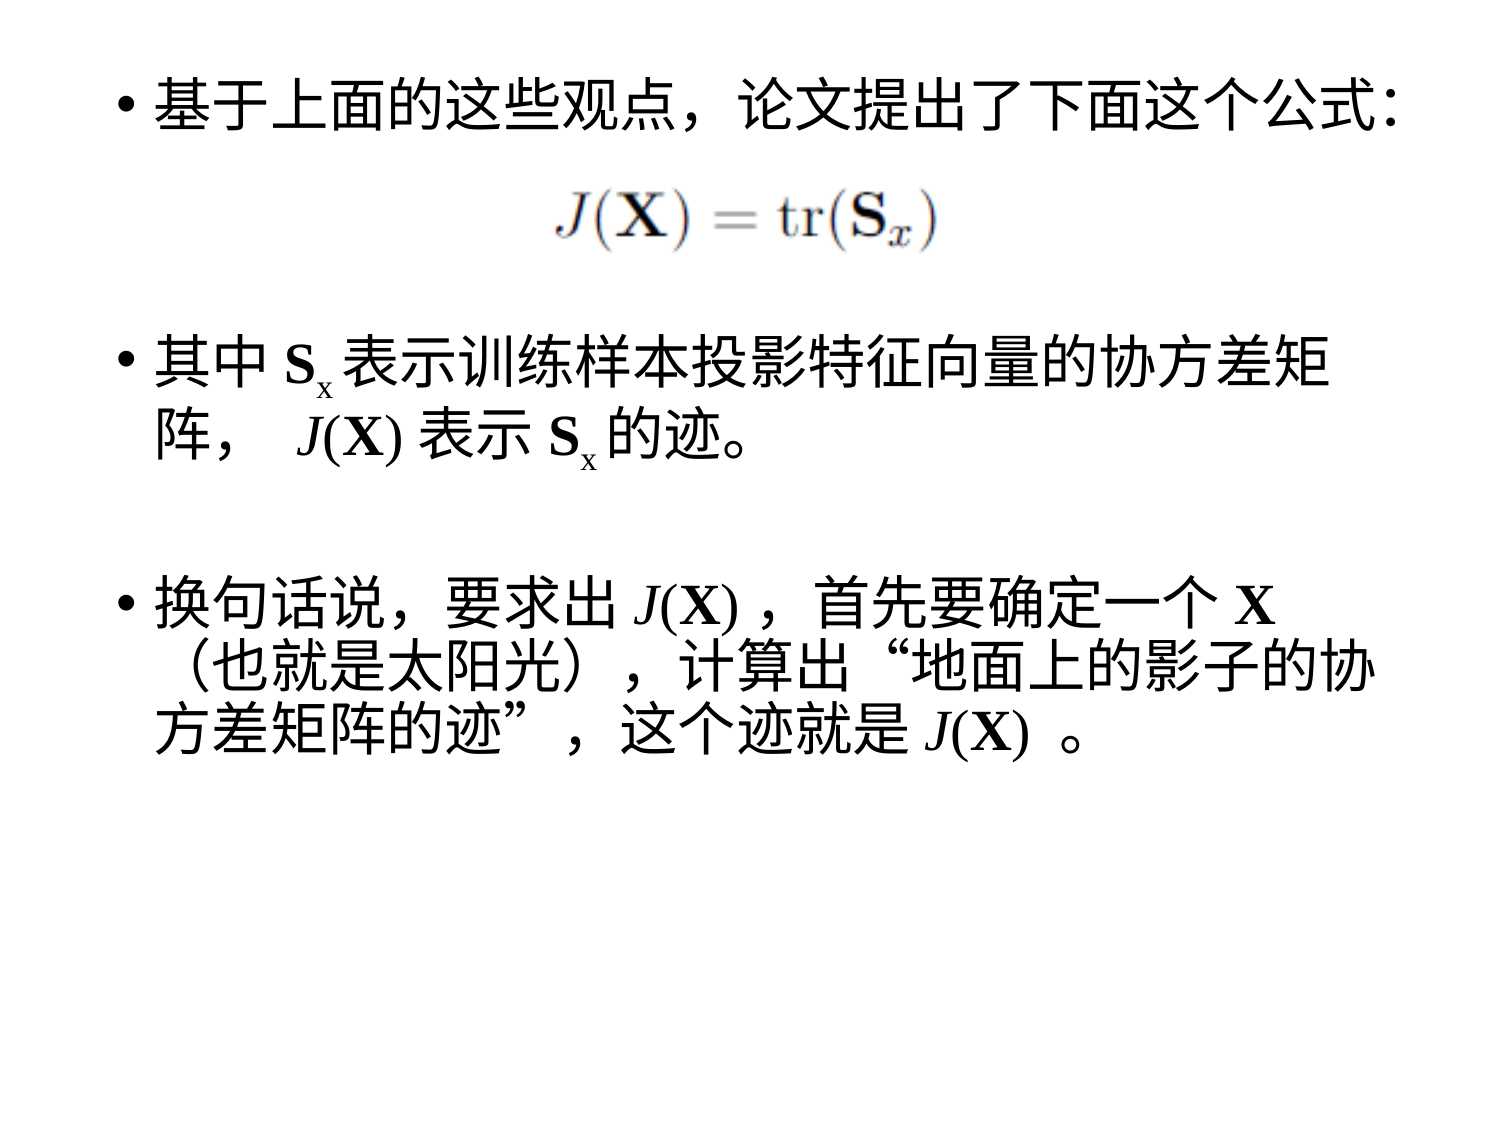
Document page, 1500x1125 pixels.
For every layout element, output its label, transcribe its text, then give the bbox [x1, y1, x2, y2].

list 基于上面的这些观点，论文提出了下面这个公式： 其中Sx表示训练样本投影特征向量的协方差矩阵， J(X)表示Sx的迹。 换句话说，要求出J(X)，首先要确定一个X（也就是太阳光），计算出“地面上的影子的协方差矩阵的迹”，这个迹就是J(X) 。 [100, 68, 1395, 1012]
picture [552, 183, 944, 266]
